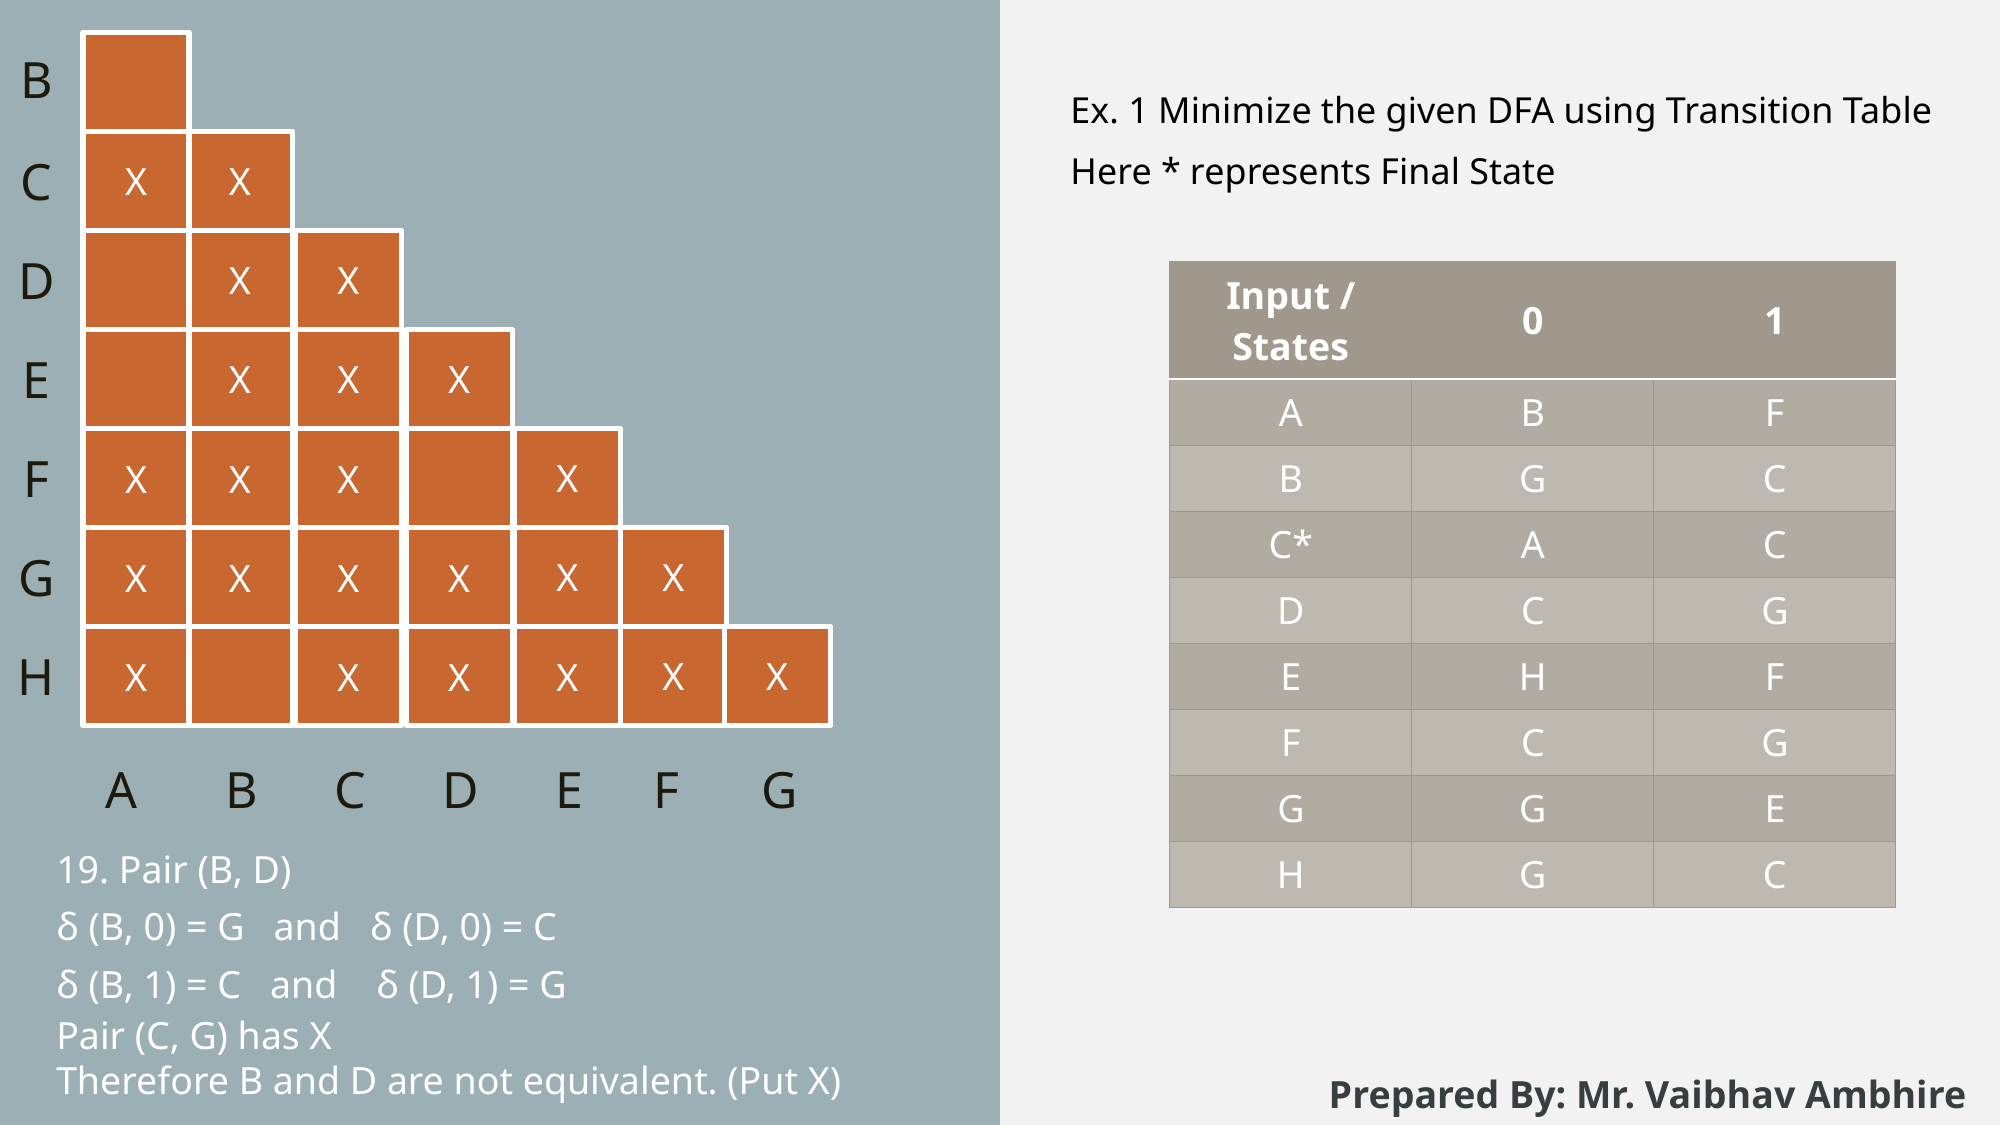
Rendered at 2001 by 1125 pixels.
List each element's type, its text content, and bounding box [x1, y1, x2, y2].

text_box X [192, 327, 293, 426]
table_cell E [1654, 776, 1895, 841]
table_cell C* [1170, 512, 1411, 577]
table_cell F [1170, 710, 1411, 775]
table_header 0 [1412, 262, 1653, 378]
text_box B [0, 41, 74, 117]
table_cell C [1654, 512, 1895, 577]
table_cell F [1654, 380, 1895, 445]
text_box H [0, 637, 74, 713]
text_box B [204, 751, 279, 827]
text_box E [531, 751, 607, 827]
table_cell A [1170, 380, 1411, 445]
text_box [80, 327, 192, 426]
text_box X [404, 525, 512, 624]
text_box X [404, 624, 512, 728]
text_box X [192, 228, 293, 327]
text_box [80, 30, 192, 134]
text_box C [0, 142, 74, 218]
table_cell G [1412, 446, 1653, 511]
table_cell H [1170, 842, 1411, 907]
text_box X [293, 426, 404, 525]
text_box [192, 624, 293, 728]
text_box G [0, 538, 74, 614]
text_box C [312, 751, 388, 827]
table_cell C [1654, 842, 1895, 907]
text_box G [741, 751, 817, 827]
text_box D [423, 751, 499, 827]
table_cell C [1654, 446, 1895, 511]
text_box X [722, 624, 833, 728]
text_box 19. Pair (B, D) δ (B, 0) = G and δ (D, 0) = C δ (B, 1) = C and δ (D, 1) = G Pair (C, G) has X Therefore B and D are not equivalent. (Put X) [41, 838, 985, 1110]
table_cell H [1412, 644, 1653, 709]
table_cell C [1412, 710, 1653, 775]
table_cell G [1654, 710, 1895, 775]
text_box F [0, 439, 74, 515]
table_cell E [1170, 644, 1411, 709]
text_box X [404, 327, 515, 426]
table_cell B [1412, 380, 1653, 445]
text_box A [83, 751, 159, 827]
text_box [404, 426, 512, 525]
table_cell F [1654, 644, 1895, 709]
text_box F [628, 751, 704, 827]
table_cell G [1412, 842, 1653, 907]
text_box X [80, 426, 192, 525]
text_box X [293, 228, 404, 327]
table_cell G [1412, 776, 1653, 841]
text_box X [618, 624, 722, 728]
table_cell G [1654, 578, 1895, 643]
table_cell B [1170, 446, 1411, 511]
text_box X [192, 129, 295, 228]
list Ex. 1 Minimize the given DFA using Transition Table Here * represents Final State [1055, 80, 1966, 213]
text_box X [293, 327, 404, 426]
text_box X [512, 624, 618, 728]
text_box [80, 228, 192, 327]
text_box X [192, 426, 293, 525]
text_box X [80, 525, 192, 624]
text_box E [0, 340, 74, 416]
text_box X [512, 426, 623, 525]
text_box X [512, 525, 618, 624]
text_box X [80, 624, 192, 728]
table_cell D [1170, 578, 1411, 643]
table_header Input / States [1170, 262, 1411, 378]
table_cell G [1170, 776, 1411, 841]
text_box X [293, 525, 404, 624]
text_box X [80, 134, 192, 228]
table_cell A [1412, 512, 1653, 577]
text_box X [618, 525, 729, 624]
table_header 1 [1654, 262, 1895, 378]
text_box X [192, 525, 293, 624]
text_box D [0, 241, 74, 317]
text_box X [293, 624, 404, 728]
table_cell C [1412, 578, 1653, 643]
